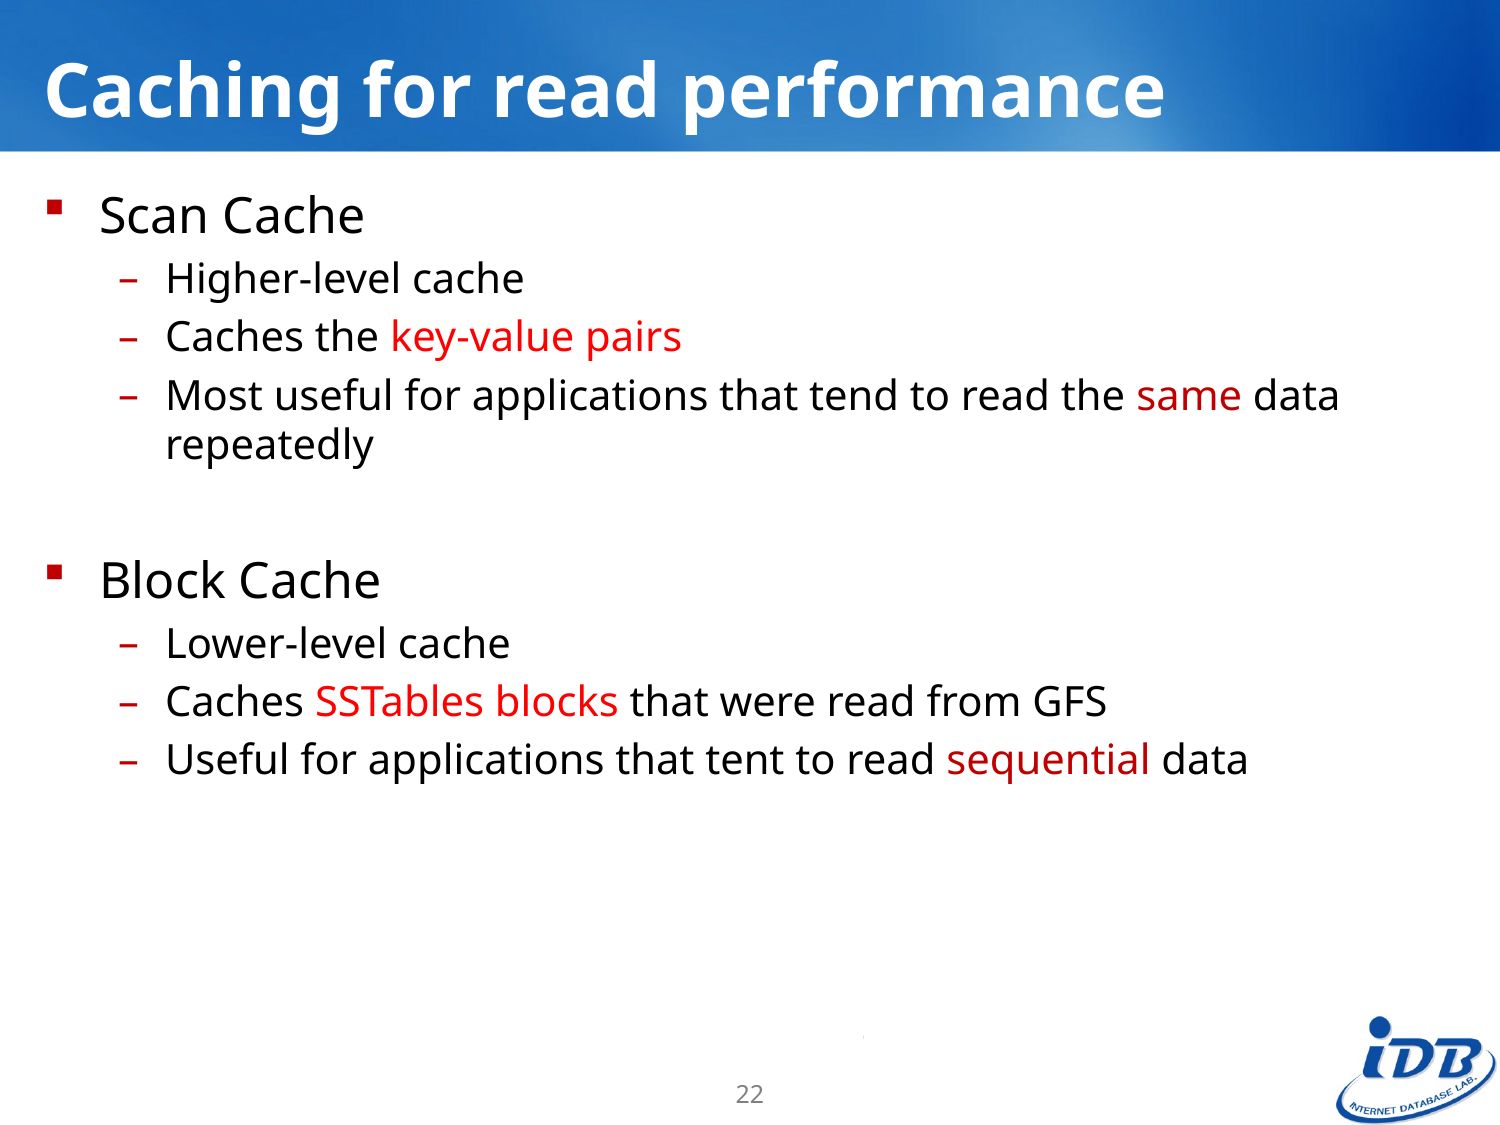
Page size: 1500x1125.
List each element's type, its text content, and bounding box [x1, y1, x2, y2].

list Scan Cache Higher-level cache Caches the key-value pairs Most useful for applications that tend to read the same data repeatedly Block Cache Lower-level cache Caches SSTables blocks that were read from GFS Useful for applications that tent to read sequential data [28, 175, 1472, 1067]
slide_number 22 [688, 1078, 812, 1114]
title Caching for read performance [28, 23, 1472, 153]
picture [0, 0, 1500, 1125]
